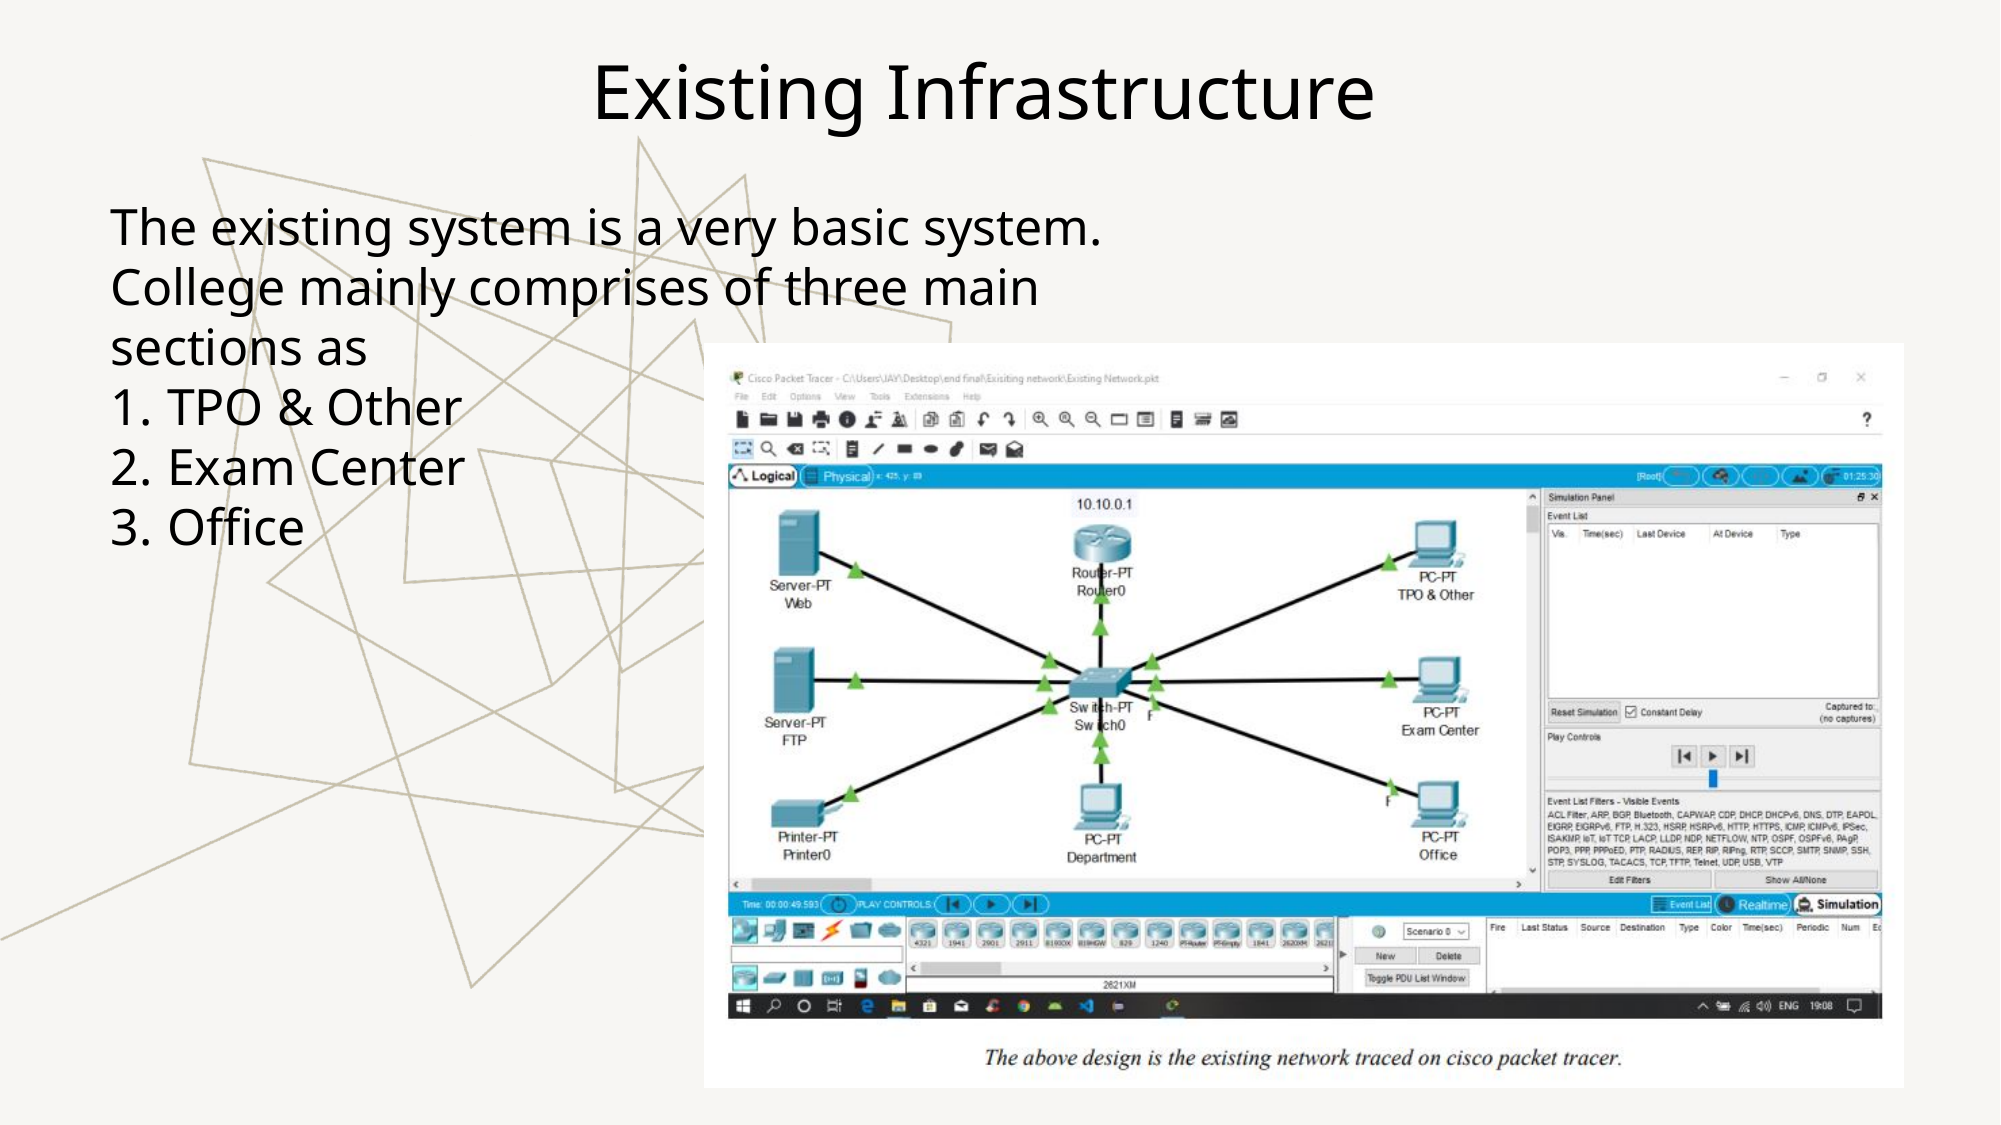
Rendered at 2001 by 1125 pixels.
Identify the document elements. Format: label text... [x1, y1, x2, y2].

picture [0, 135, 1904, 1088]
text_box Existing Infrastructure [577, 37, 1577, 143]
text_box The existing system is a very basic system. College mainly comprises of three main sections as TPO & Other Exam Center Office [96, 188, 1246, 564]
